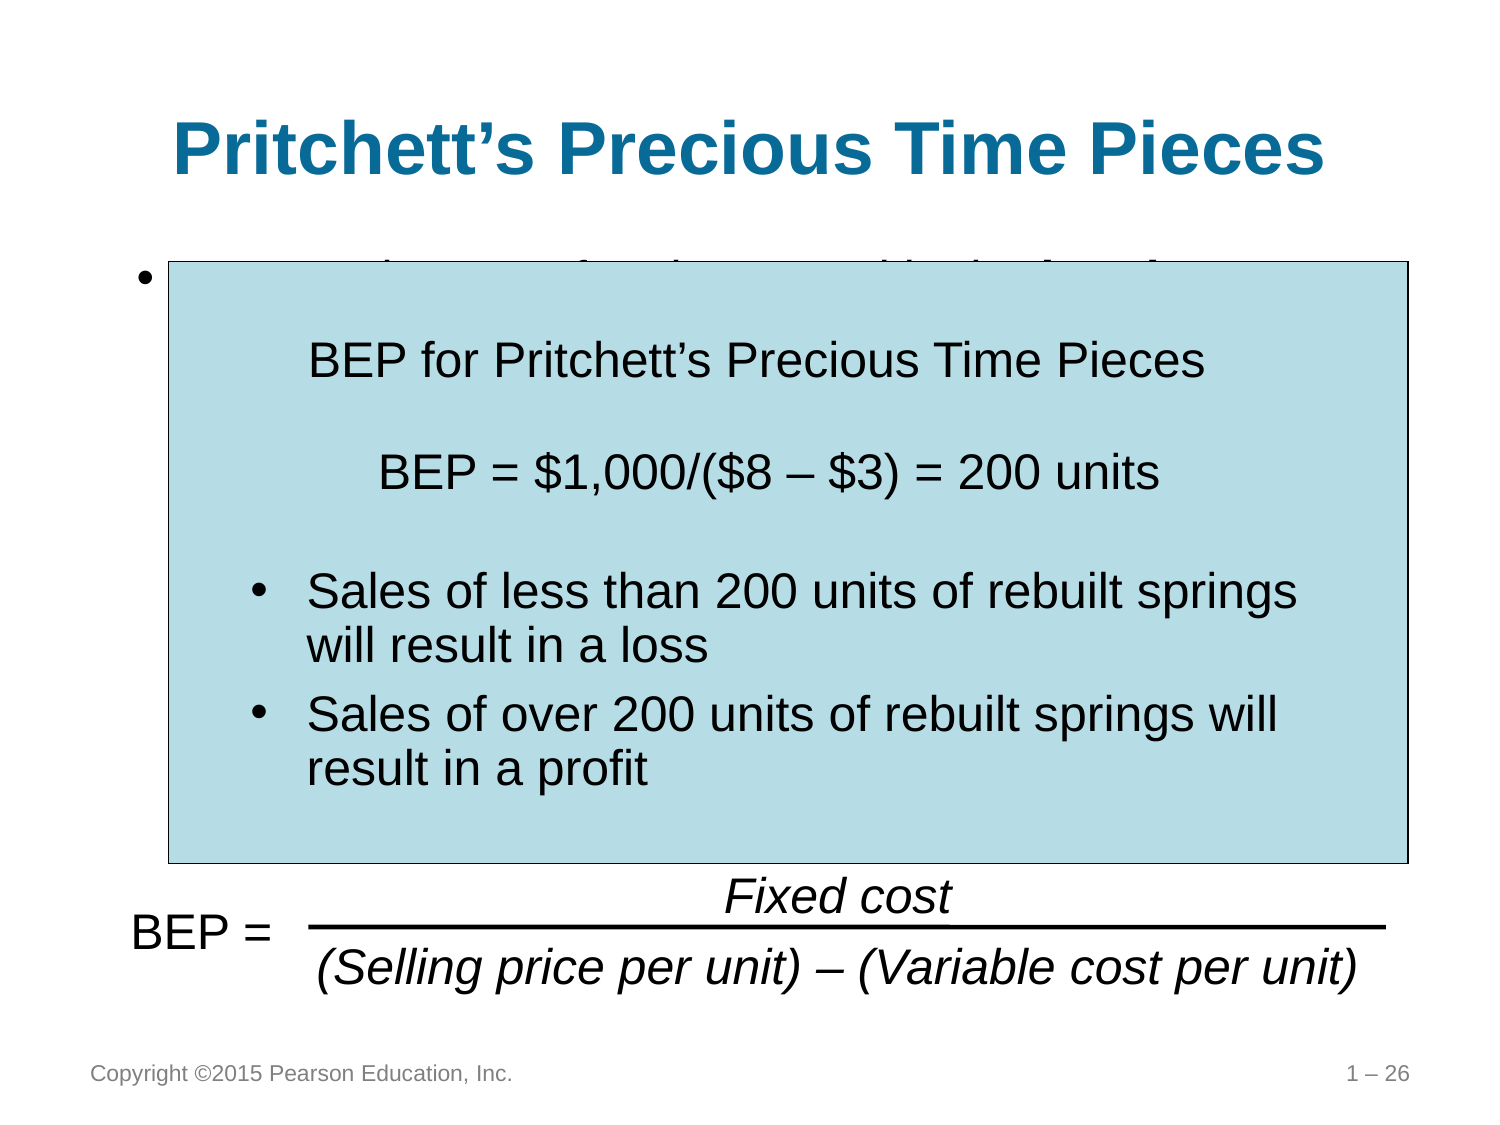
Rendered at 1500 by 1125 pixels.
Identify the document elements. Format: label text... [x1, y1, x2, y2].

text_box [168, 261, 1409, 864]
title Pritchett’s Precious Time Pieces [112, 79, 1388, 211]
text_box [120, 843, 1387, 1003]
text_box Companies are often interested in the break-even point (BEP), the BEP is the number of units sold that will result in $0 profit [121, 245, 1379, 423]
slide_number 1 – 26 [1074, 1042, 1425, 1103]
slide_number Copyright ©2015 Pearson Education, Inc. [75, 1042, 538, 1103]
